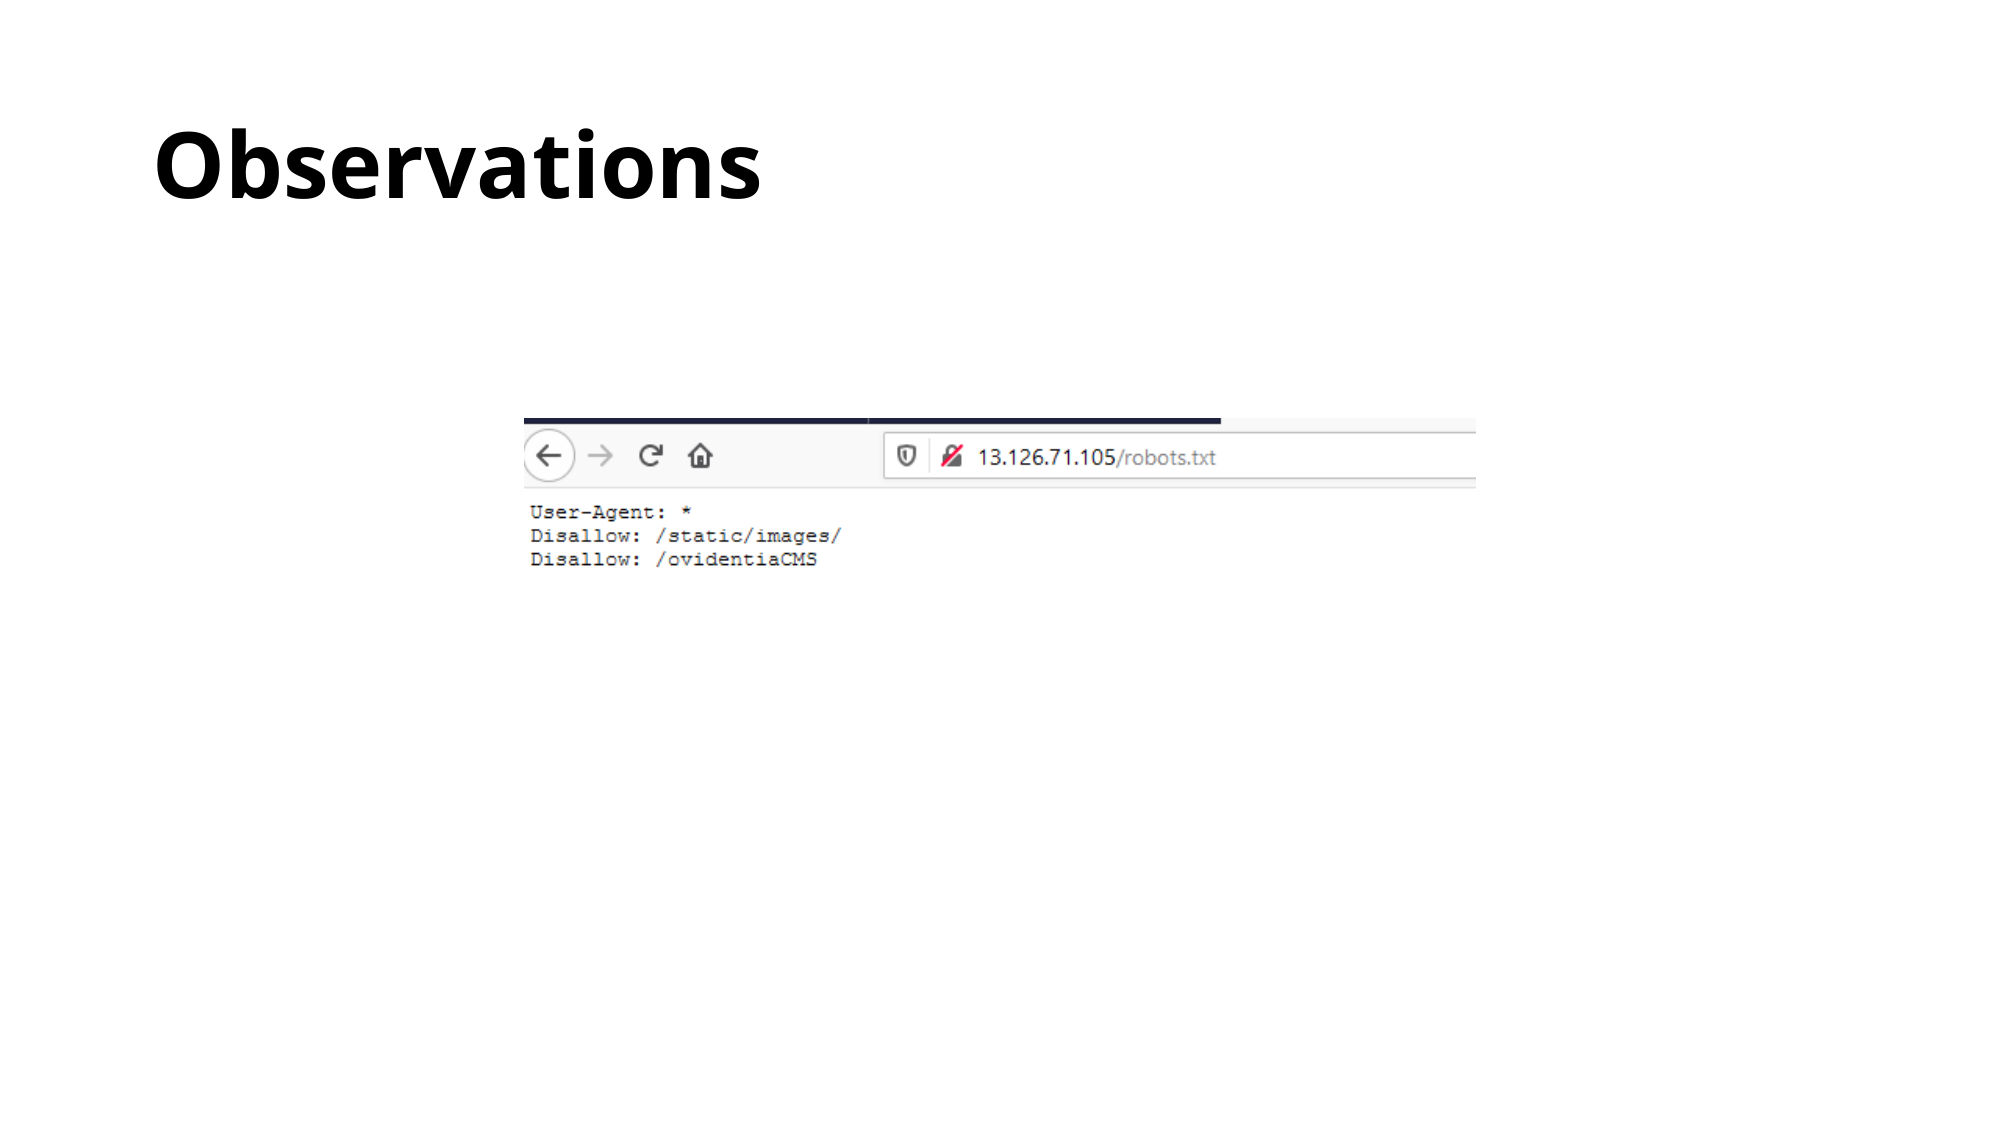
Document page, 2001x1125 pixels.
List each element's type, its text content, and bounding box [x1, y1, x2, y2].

title Observations [137, 59, 1863, 278]
picture [524, 418, 1476, 707]
